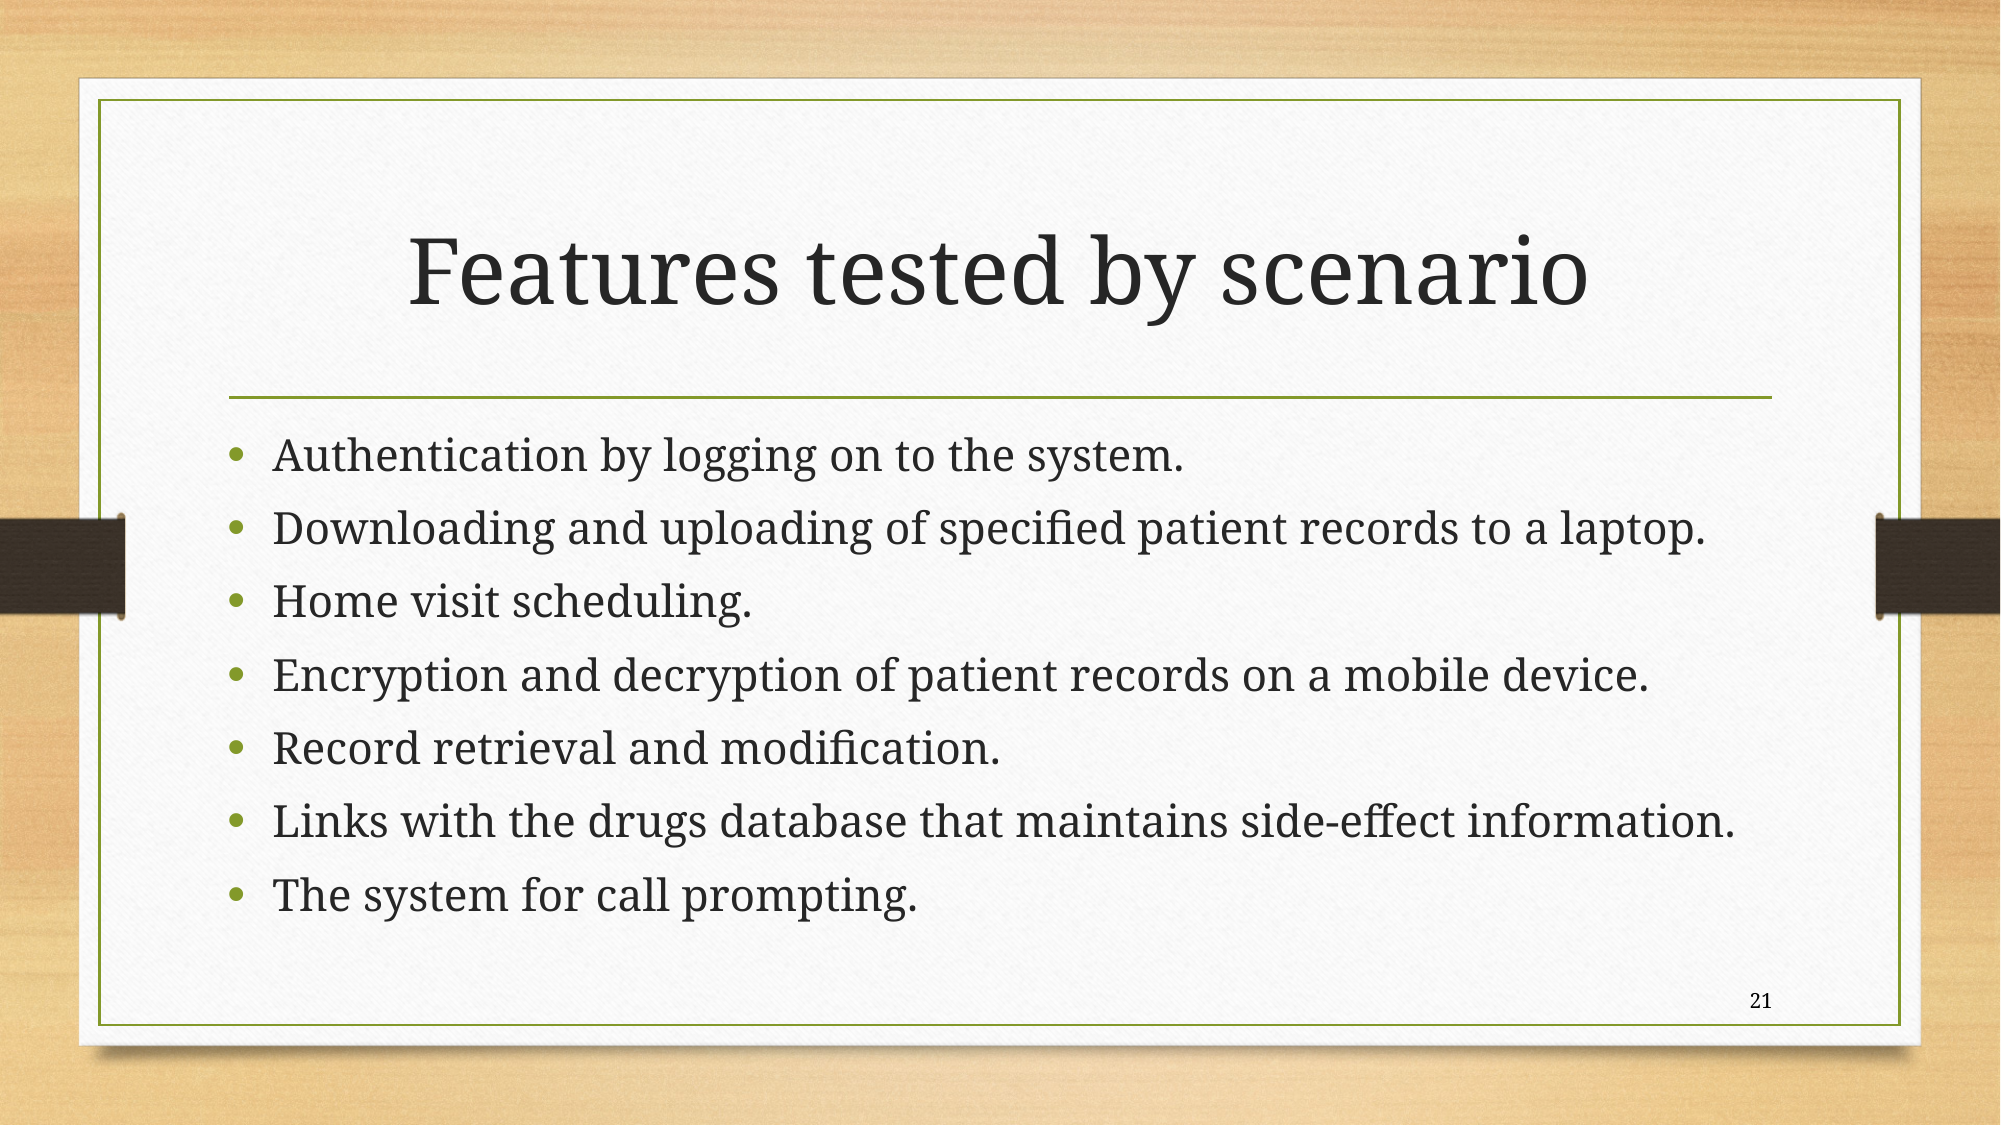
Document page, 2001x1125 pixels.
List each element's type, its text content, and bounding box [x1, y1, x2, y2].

slide_number 21 [1698, 979, 1788, 1025]
list Authentication by logging on to the system. Downloading and uploading of specified patient records to a laptop. Home visit scheduling. Encryption and decryption of patient records on a mobile device. Record retrieval and modification. Links with the drugs database that maintains side-effect information. The system for call prompting. [212, 419, 1788, 964]
title Features tested by scenario [212, 161, 1788, 375]
picture [0, 0, 2001, 1125]
